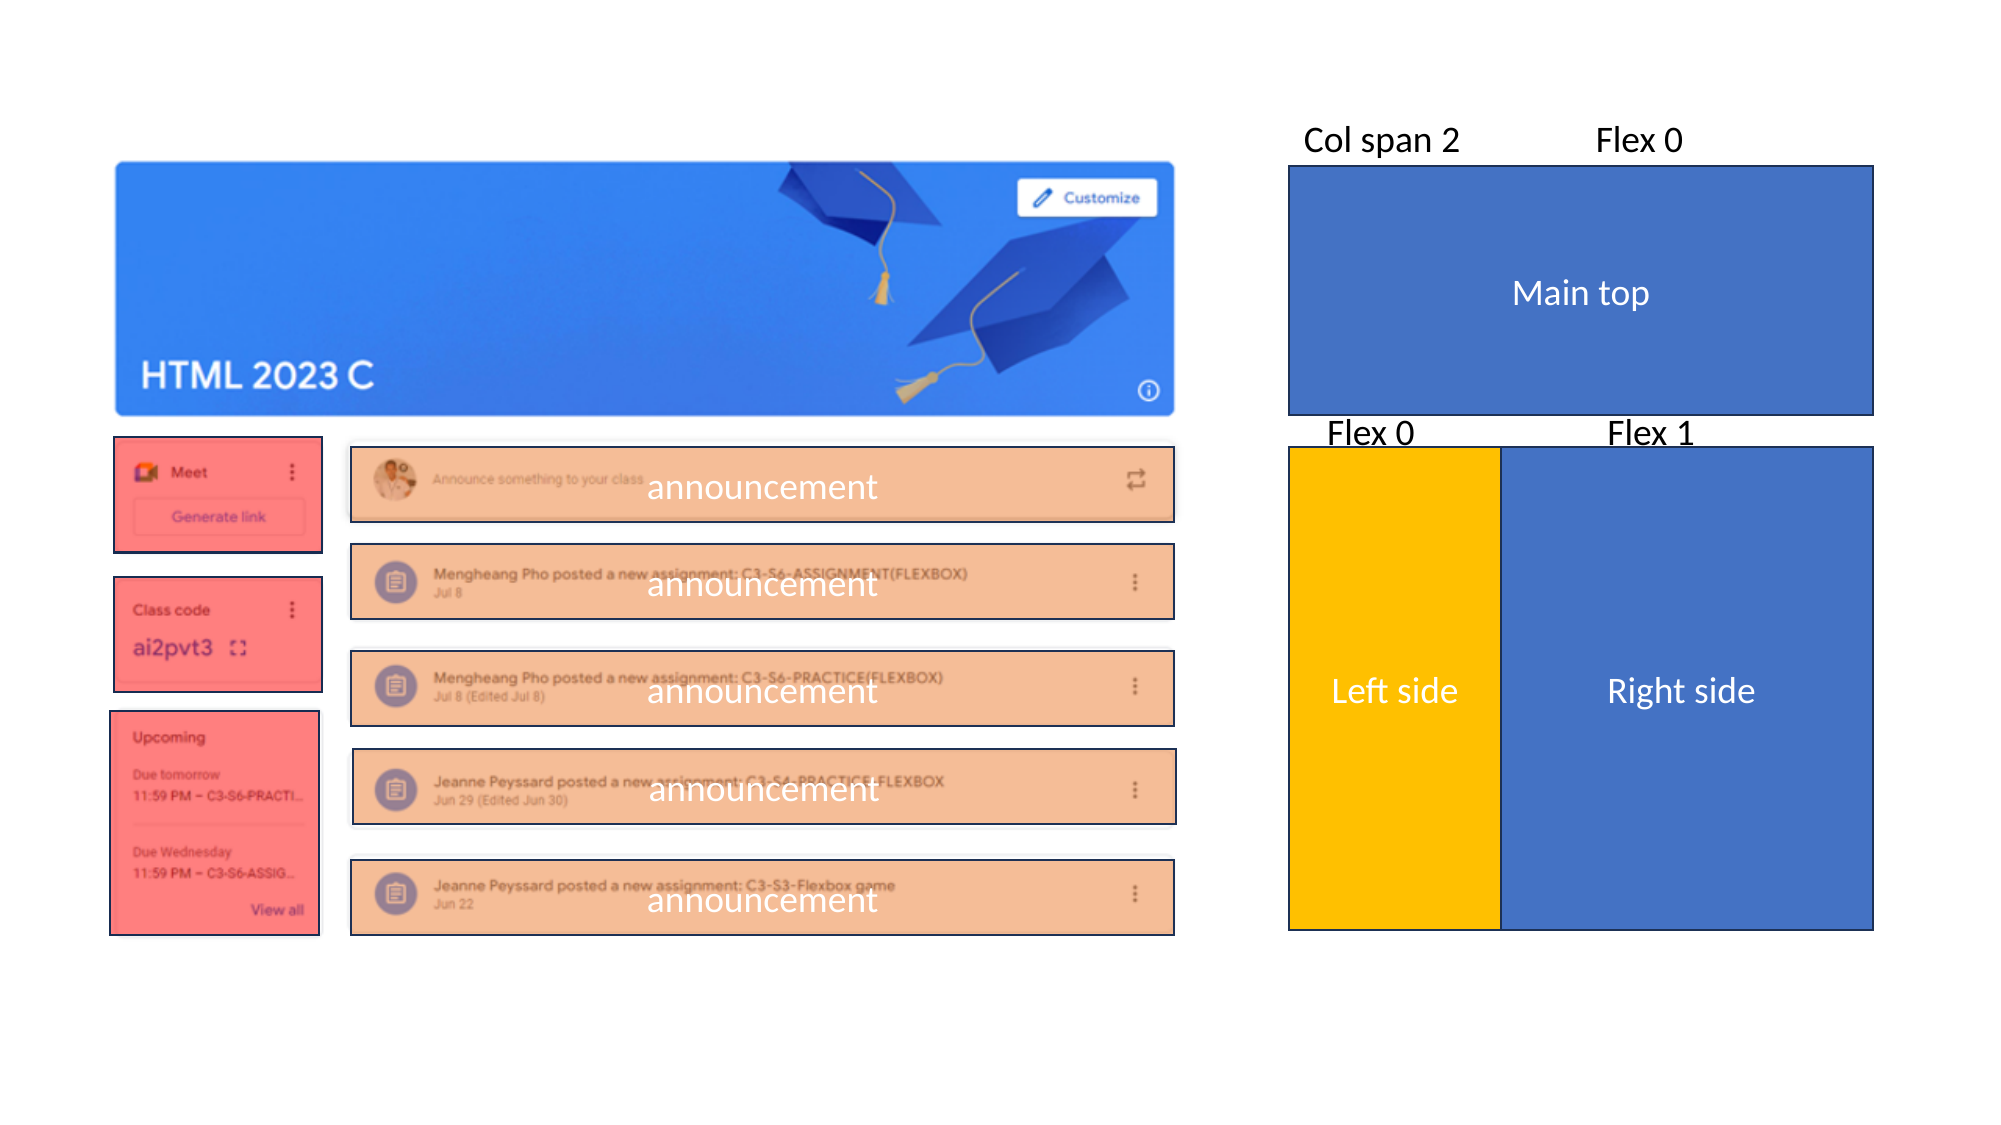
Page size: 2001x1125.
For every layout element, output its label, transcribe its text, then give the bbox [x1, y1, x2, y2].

text_box Flex 0 [1312, 400, 1582, 461]
text_box Col span 2 [1289, 108, 1558, 168]
text_box Flex 0 [1581, 108, 1850, 168]
text_box Right side [1502, 446, 1874, 931]
text_box Flex 1 [1592, 400, 1862, 461]
text_box Main top [1288, 165, 1874, 416]
text_box Left side [1288, 446, 1502, 931]
picture [97, 145, 1207, 960]
